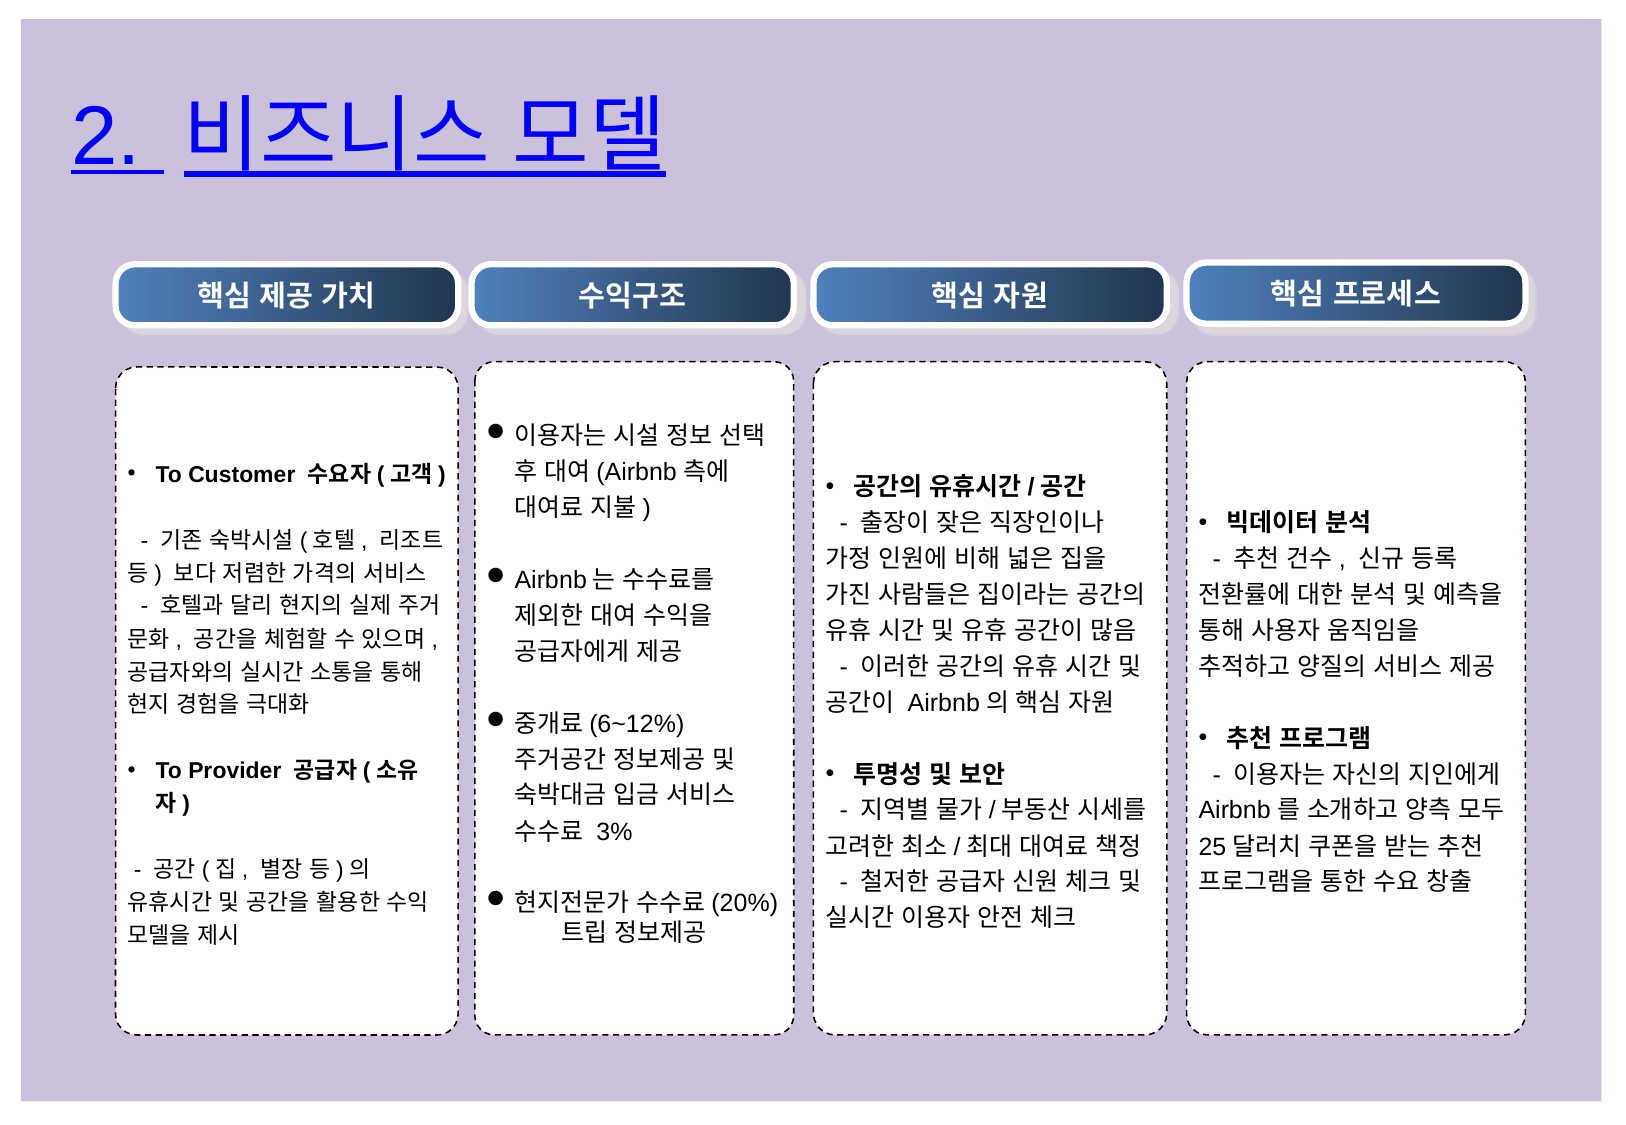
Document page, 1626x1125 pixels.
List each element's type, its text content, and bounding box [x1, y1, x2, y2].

text_box 핵심 프로세스 [1186, 262, 1526, 324]
text_box To Customer 수요자(고객) - 기존 숙박시설(호텔, 리조트 등) 보다 저렴한 가격의 서비스 - 호텔과 달리 현지의 실제 주거 문화, 공간을 체험할 수 있으며, 공급자와의 실시간 소통을 통해 현지 경험을 극대화 To Provider 공급자(소유자) - 공간(집, 별장 등)의 유휴시간 및 공간을 활용한 수익 모델을 제시 [113, 364, 461, 1038]
text_box 핵심 자원 [813, 264, 1167, 326]
text_box 공간의 유휴시간/공간 - 출장이 잦은 직장인이나 가정 인원에 비해 넓은 집을 가진 사람들은 집이라는 공간의 유휴 시간 및 유휴 공간이 많음 - 이러한 공간의 유휴 시간 및 공간이 Airbnb의 핵심 자원 투명성 및 보안 - 지역별 물가/부동산 시세를 고려한 최소/최대 대여료 책정 - 철저한 공급자 신원 체크 및 실시간 이용자 안전 체크 [811, 359, 1169, 1038]
text_box 수익구조 [471, 264, 794, 326]
text_box [19, 17, 1603, 1104]
text_box 빅데이터 분석 - 추천 건수, 신규 등록 전환률에 대한 분석 및 예측을 통해 사용자 움직임을 추적하고 양질의 서비스 제공 추천 프로그램 - 이용자는 자신의 지인에게 Airbnb를 소개하고 양측 모두 25달러치 쿠폰을 받는 추천 프로그램을 통한 수요 창출 [1184, 359, 1528, 1038]
text_box 이용자는 시설 정보 선택 후 대여(Airbnb측에 대여료 지불) Airbnb는 수수료를 제외한 대여 수익을 공급자에게 제공 중개료(6~12%) 주거공간 정보제공 및 숙박대금 입금 서비스 수수료 3% 현지전문가 수수료(20%) 트립 정보제공 [472, 359, 796, 1038]
text_box 2. 비즈니스 모델 [56, 74, 1368, 189]
text_box 핵심 제공 가치 [115, 264, 459, 326]
